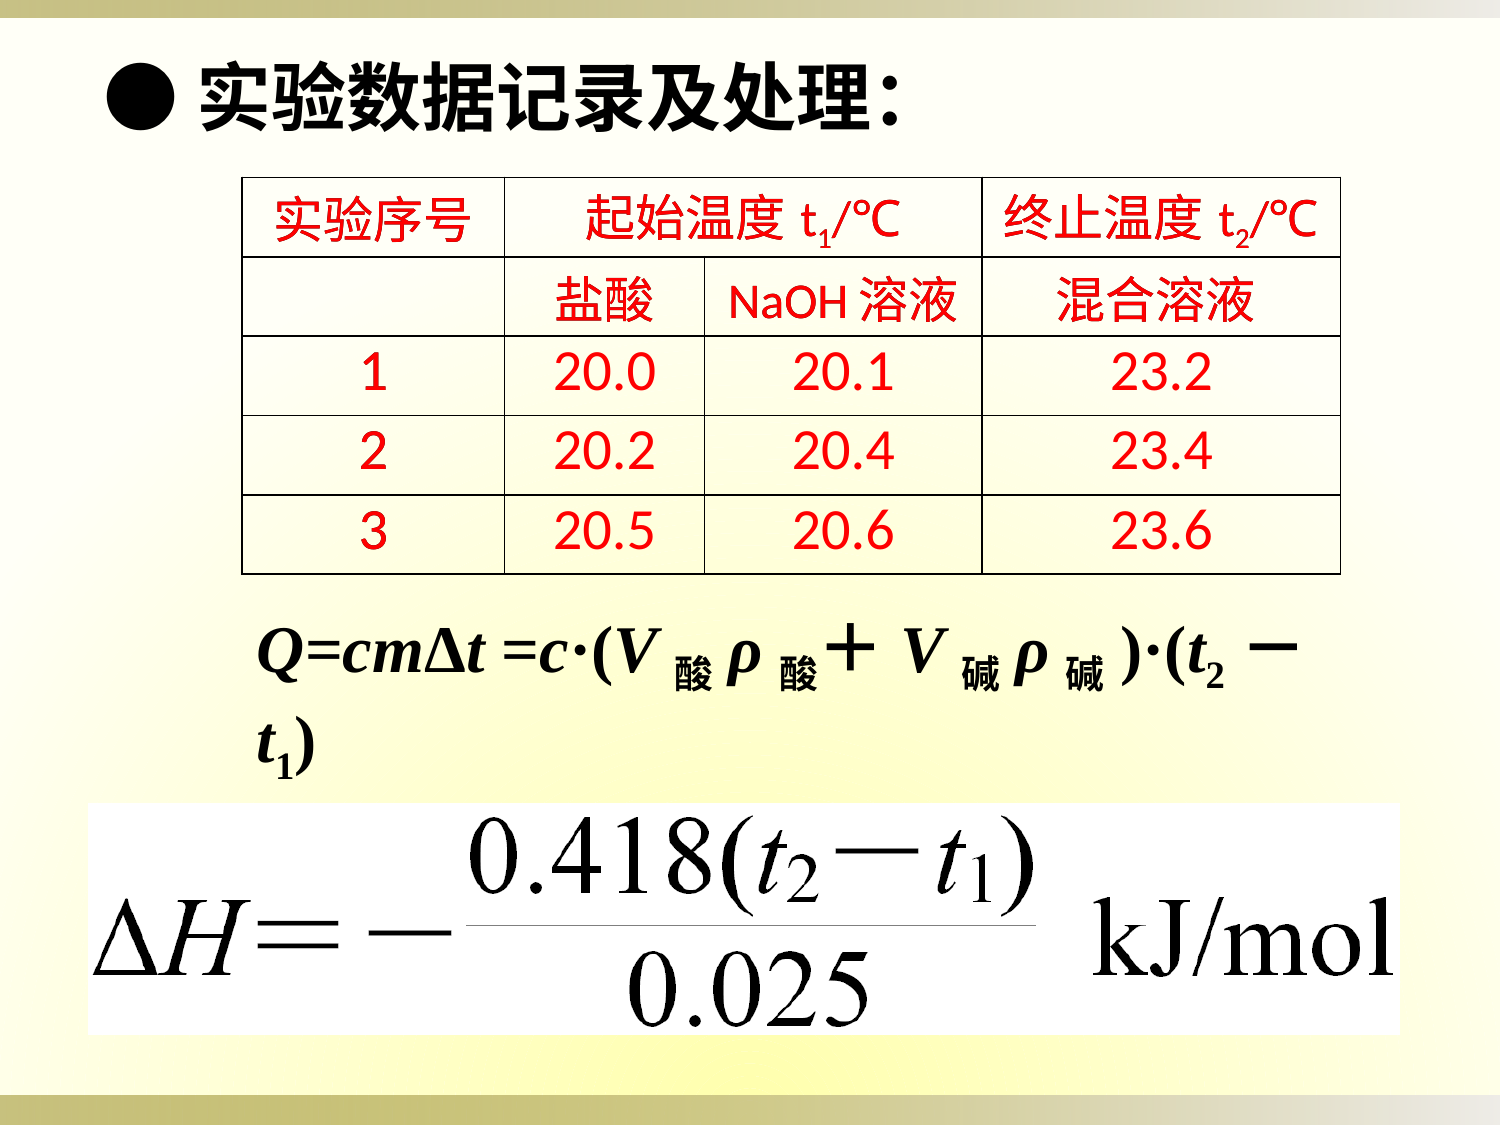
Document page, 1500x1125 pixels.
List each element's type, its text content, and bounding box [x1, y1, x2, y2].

table_header 实验序号 [243, 178, 504, 256]
table_cell 20.2 [505, 416, 704, 494]
table_cell 3 [243, 496, 504, 573]
table_cell 20.6 [705, 496, 981, 573]
table_cell NaOH溶液 [705, 258, 981, 335]
table_cell [243, 258, 504, 335]
table_cell 盐酸 [505, 258, 704, 335]
table_cell 混合溶液 [983, 258, 1340, 335]
table_cell 2 [243, 416, 504, 494]
table_cell 20.4 [705, 416, 981, 494]
text_box ●实验数据记录及处理： [88, 42, 1009, 148]
table_header 起始温度t1/℃ [505, 178, 981, 256]
table_cell 1 [243, 337, 504, 415]
picture [87, 802, 1401, 1036]
text_box Q=cmΔt =c·(V酸ρ酸＋V碱ρ碱)·(t2－t1) =0.418(t2－t1) [242, 597, 1353, 802]
table_cell 23.4 [983, 416, 1340, 494]
table_header 终止温度t2/℃ [983, 178, 1340, 256]
table_cell 20.5 [505, 496, 704, 573]
table_cell 23.6 [983, 496, 1340, 573]
table_cell 23.2 [983, 337, 1340, 415]
table_cell 20.0 [505, 337, 704, 415]
table_cell 20.1 [705, 337, 981, 415]
